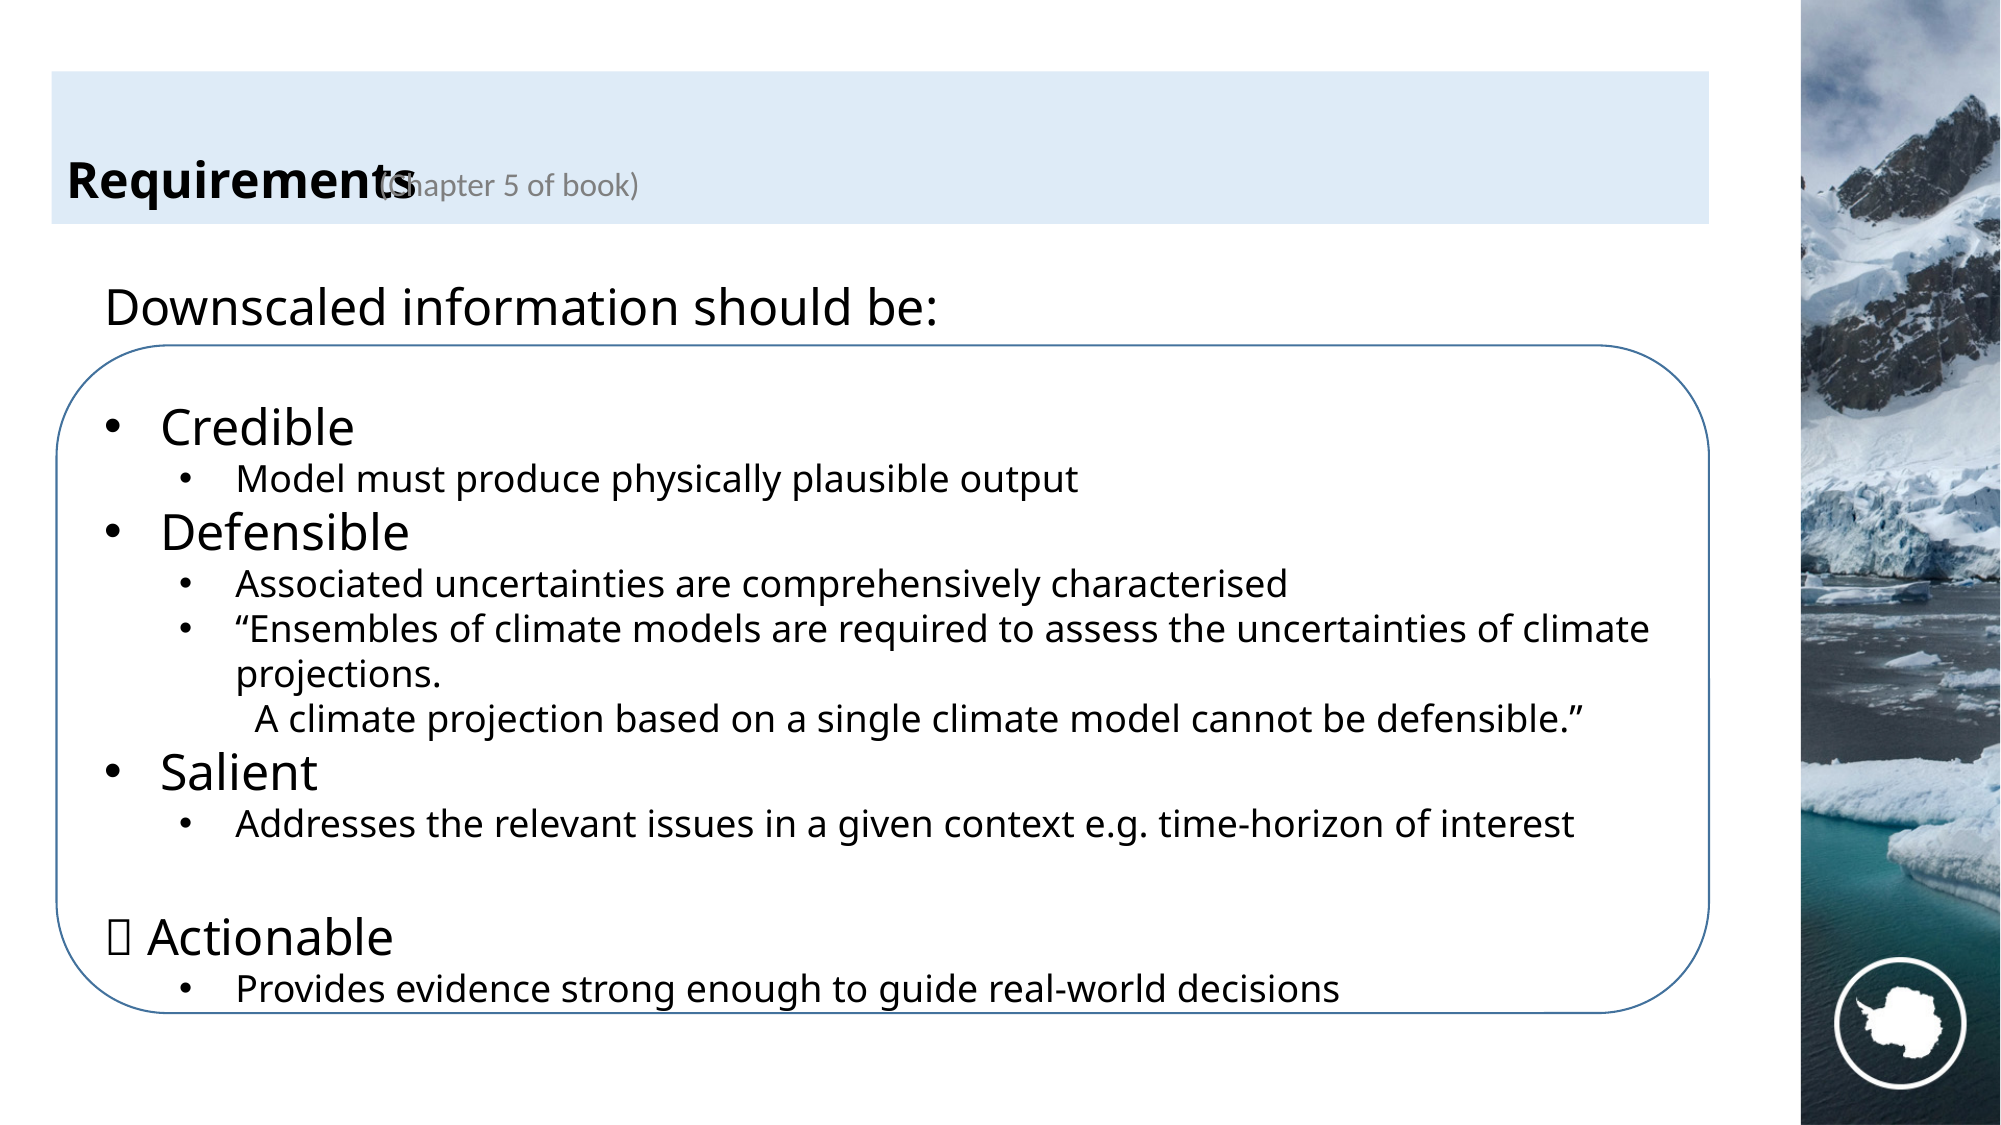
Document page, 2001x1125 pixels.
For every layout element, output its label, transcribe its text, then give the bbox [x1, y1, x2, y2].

text_box Downscaled information should be: Credible Model must produce physically plausible output Defensible Associated uncertainties are comprehensively characterised “Ensembles of climate models are required to assess the uncertainties of climate projections. A climate projection based on a single climate model cannot be defensible.” Salient Addresses the relevant issues in a given context e.g. time-horizon of interest  Actionable Provides evidence strong enough to guide real-world decisions [51, 200, 1670, 739]
text_box [55, 344, 1711, 1015]
picture [0, 0, 2001, 1125]
text_box Requirements [51, 71, 1709, 224]
text_box (Chapter 5 of book) [363, 156, 655, 200]
